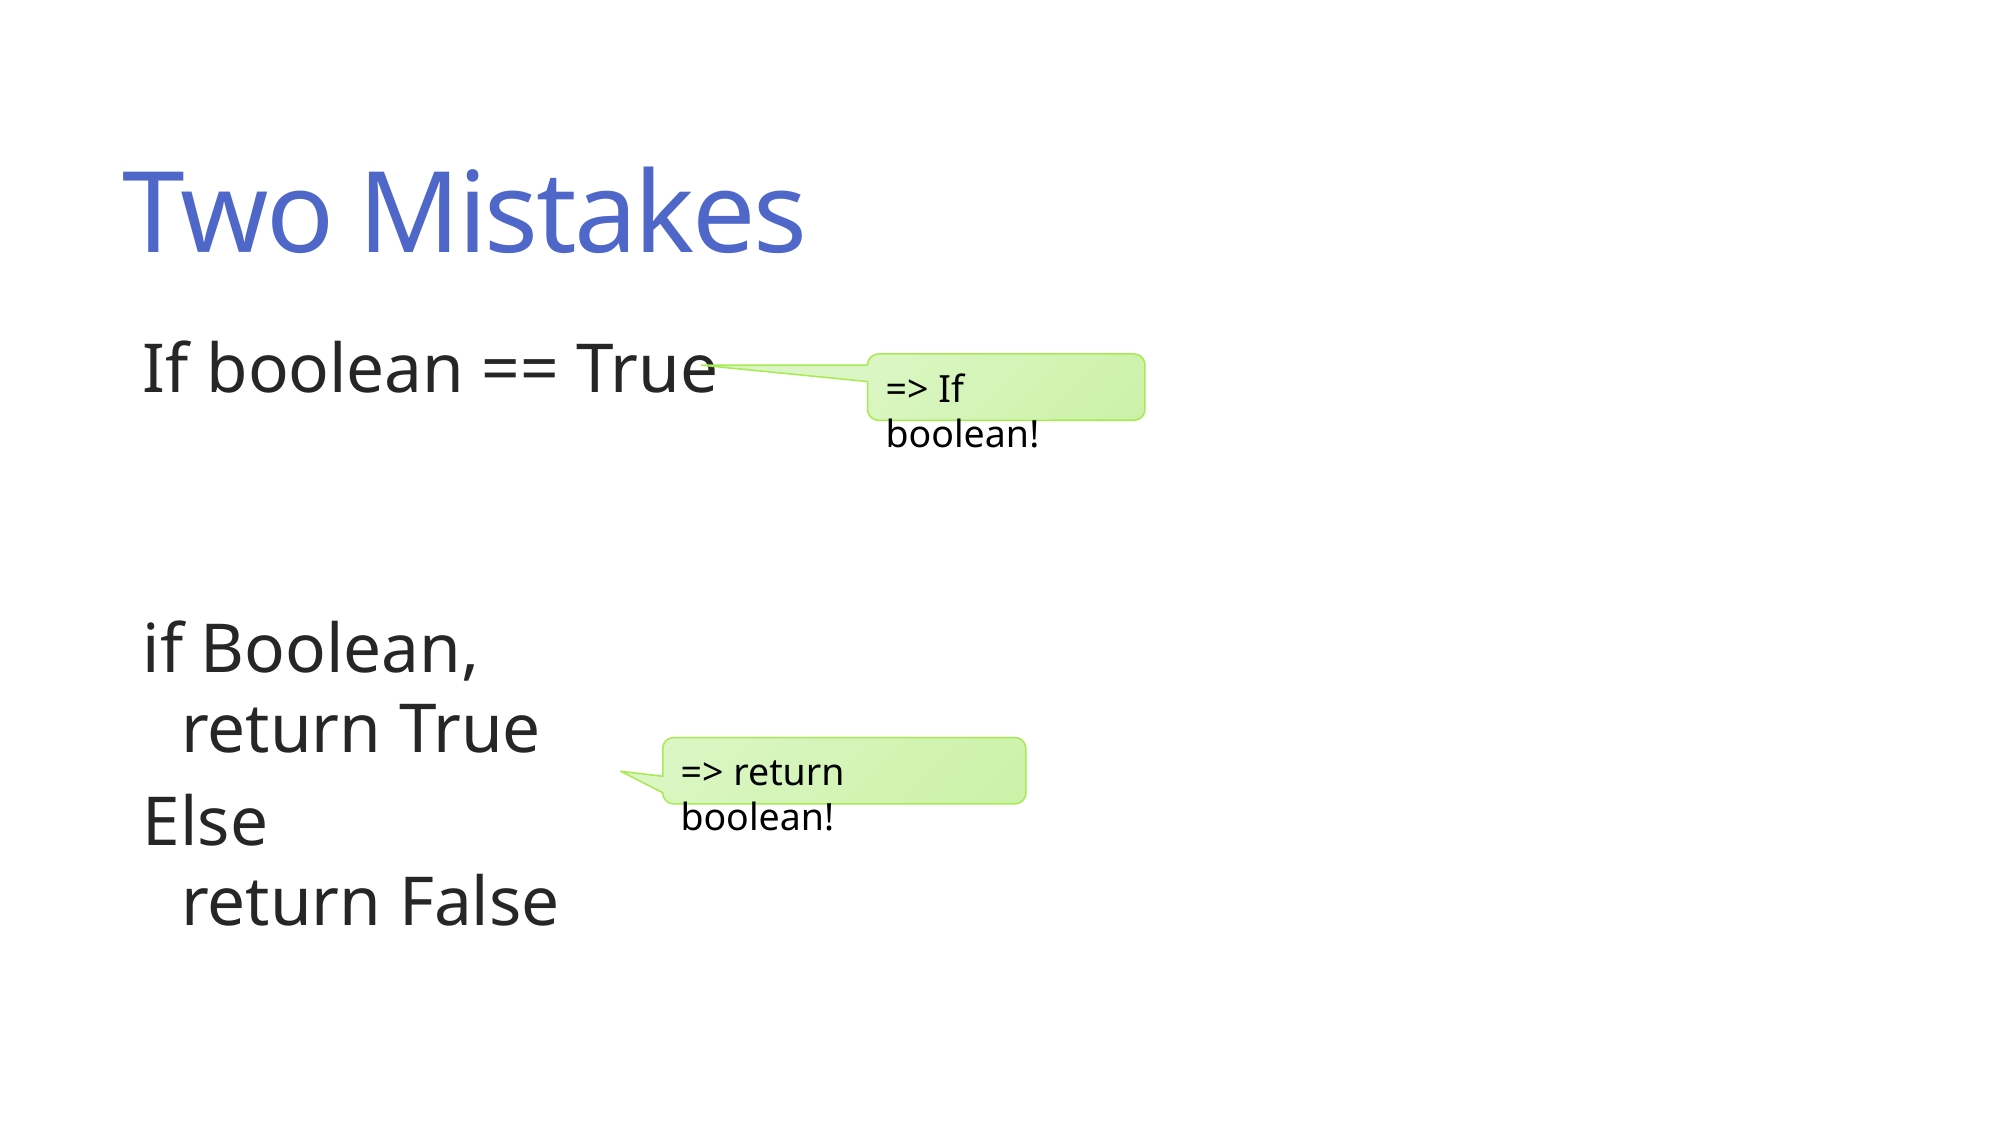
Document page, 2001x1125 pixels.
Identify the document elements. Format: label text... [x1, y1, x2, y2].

text_box => return boolean! [620, 736, 1027, 805]
title Two Mistakes [107, 81, 1875, 354]
text_box => If boolean! [700, 353, 1146, 422]
list If boolean == True if Boolean, return True Else return False [111, 329, 1876, 948]
